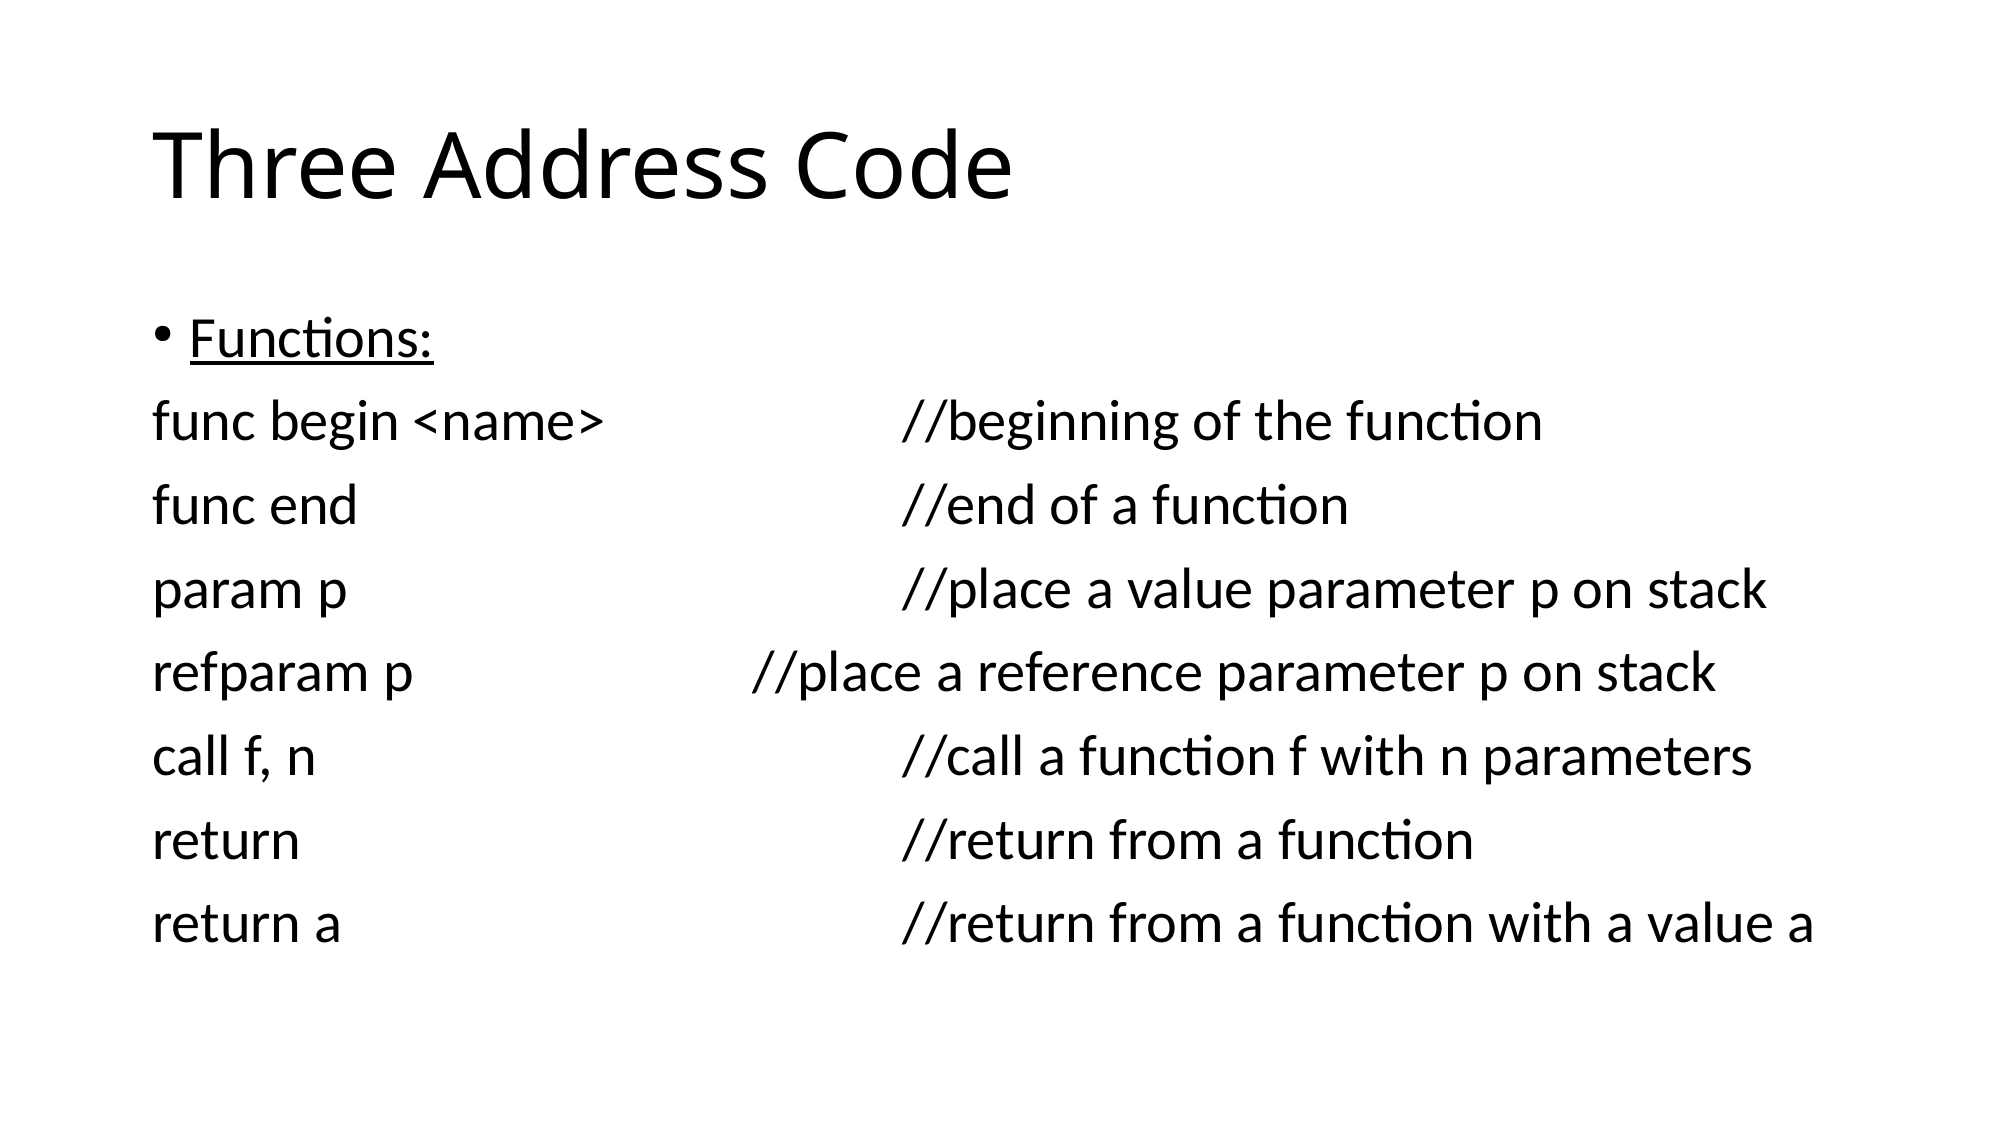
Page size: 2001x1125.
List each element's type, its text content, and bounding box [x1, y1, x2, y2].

list Functions: func begin <name> //beginning of the function func end //end of a function param p //place a value parameter p on stack refparam p //place a reference parameter p on stack call f, n //call a function f with n parameters return //return from a function return a //return from a function with a value a [137, 299, 1863, 1014]
title Three Address Code [137, 59, 1863, 278]
